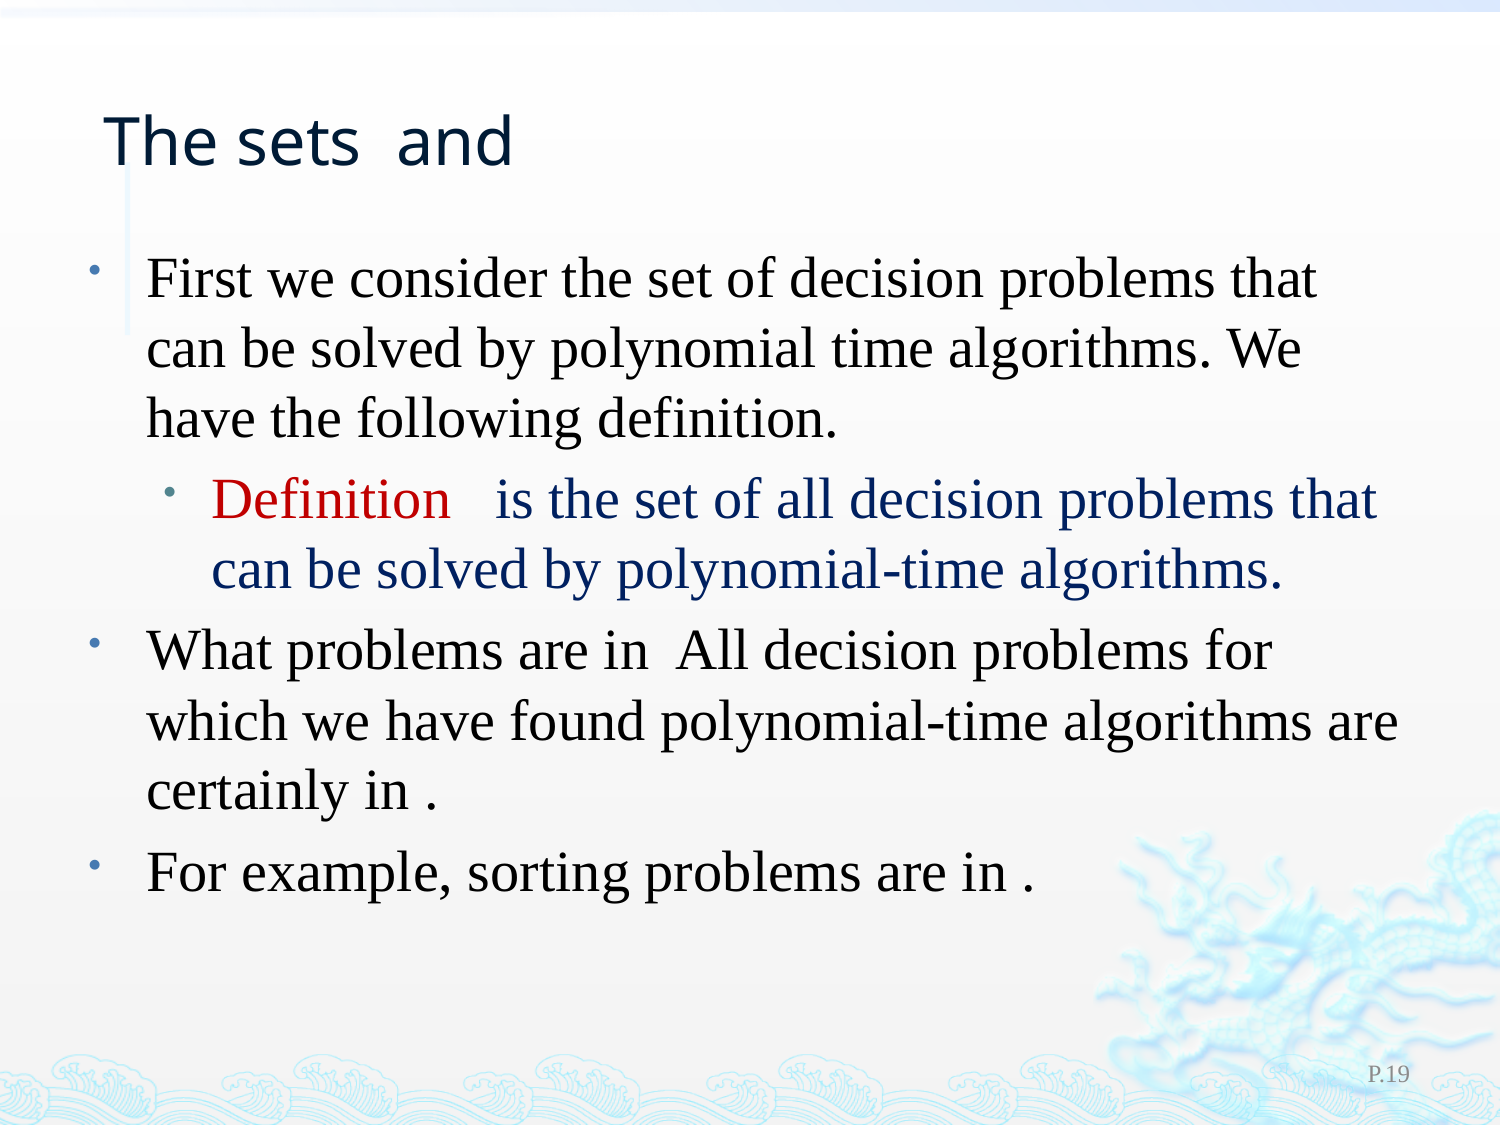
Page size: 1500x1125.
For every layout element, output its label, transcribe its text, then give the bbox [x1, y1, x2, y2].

slide_number P.19 [1074, 1042, 1425, 1103]
